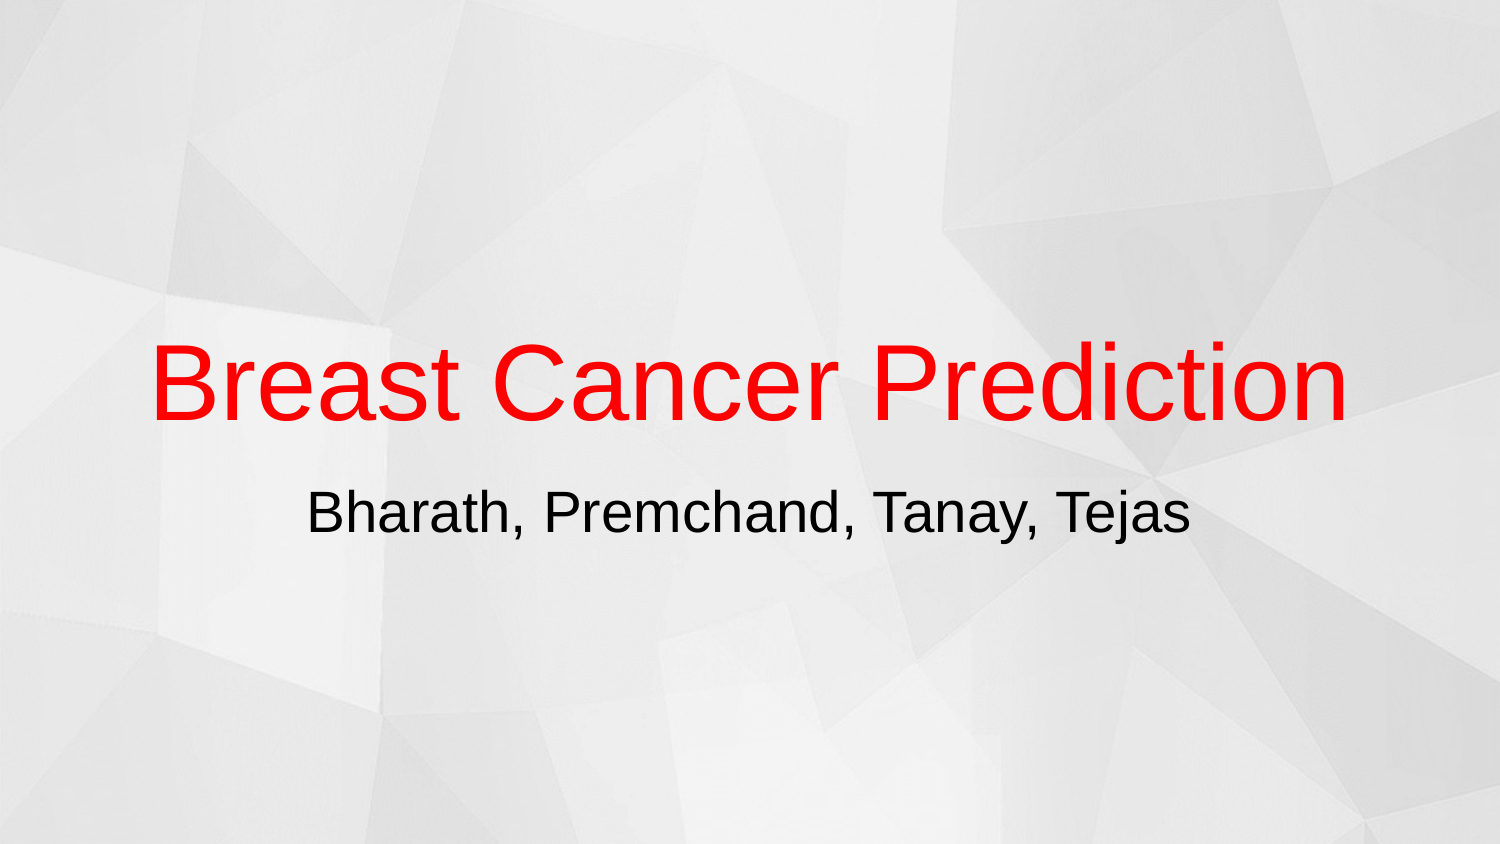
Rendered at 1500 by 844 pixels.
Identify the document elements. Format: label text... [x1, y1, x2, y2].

subtitle Bharath, Premchand, Tanay, Tejas [51, 464, 1449, 595]
picture [0, 0, 1500, 844]
title Breast Cancer Prediction [51, 122, 1449, 459]
